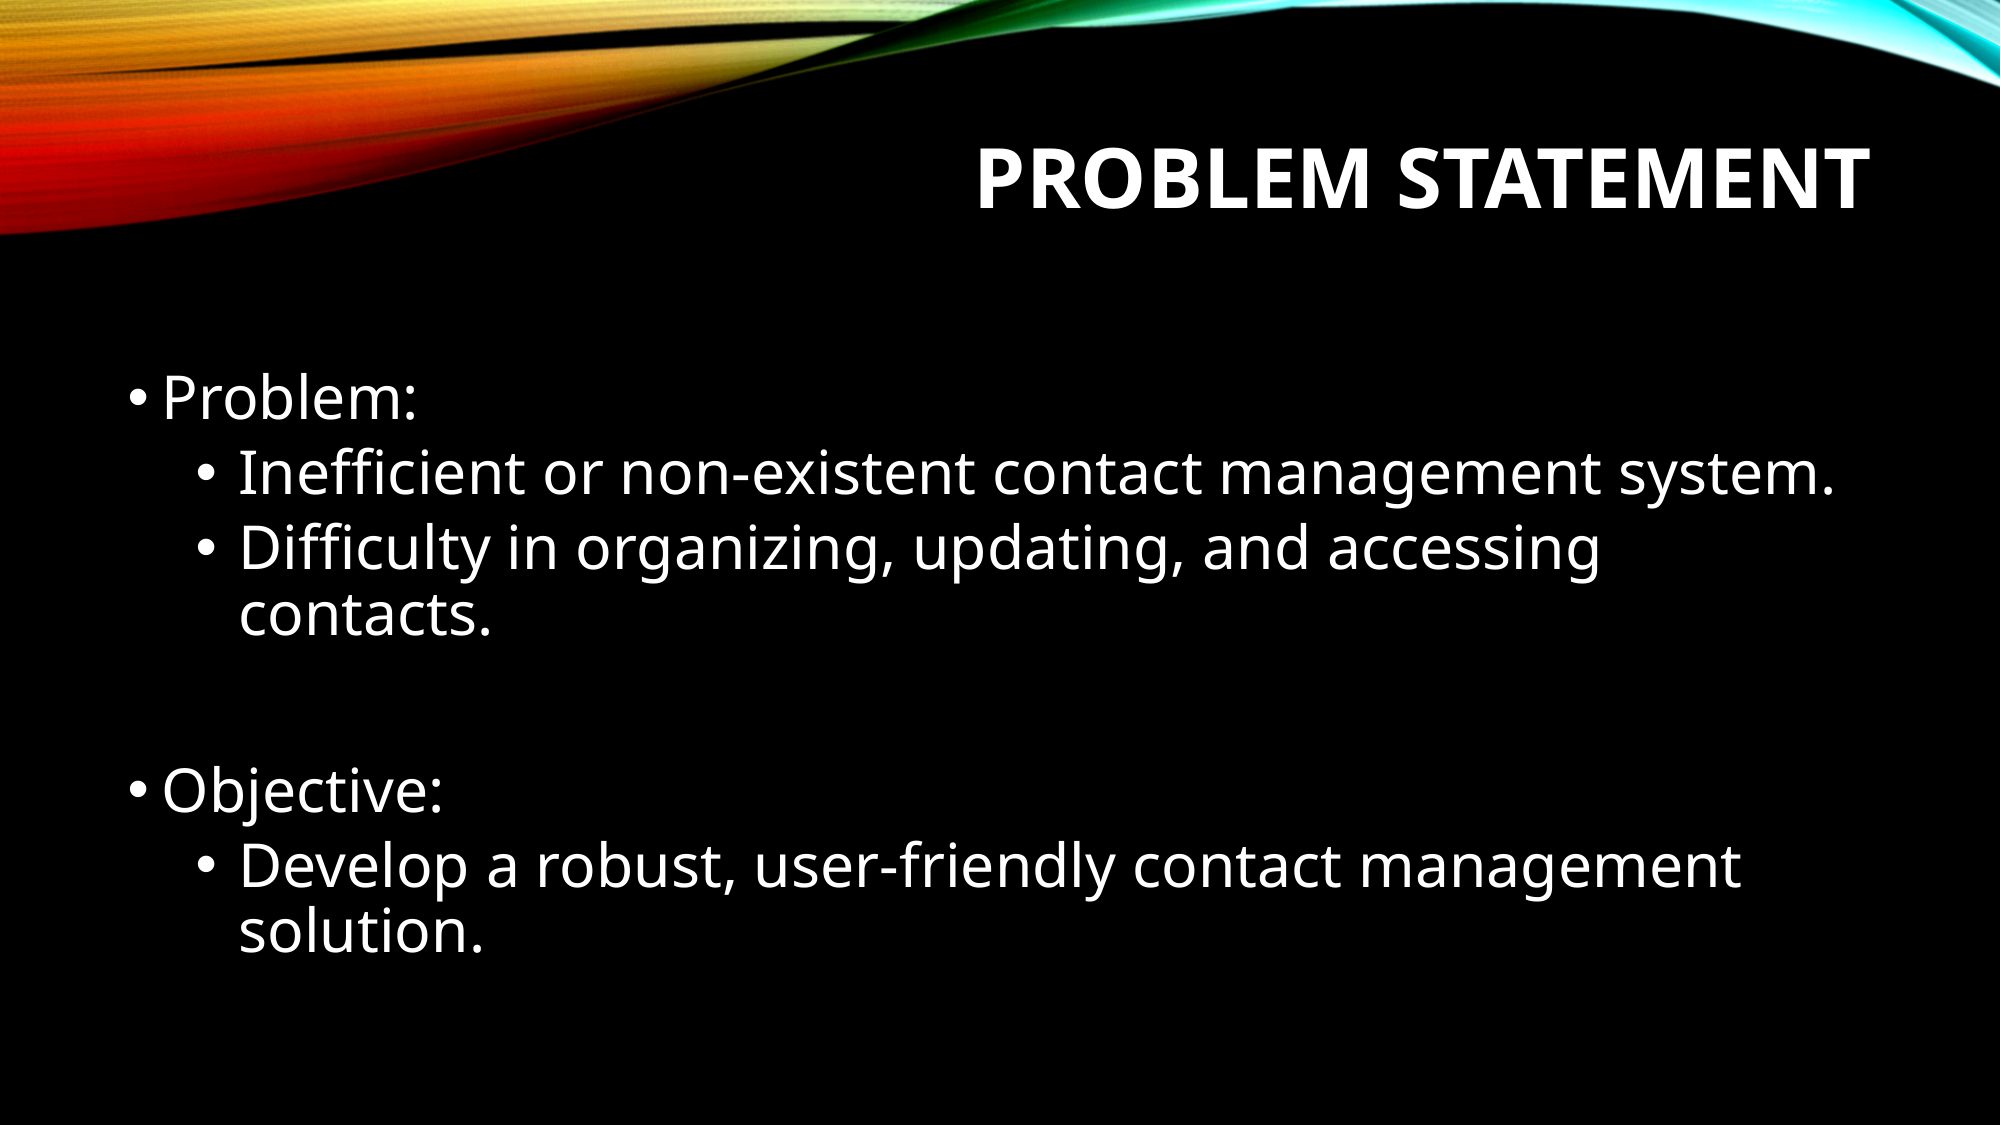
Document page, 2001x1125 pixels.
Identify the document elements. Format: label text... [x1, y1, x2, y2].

list Problem: Inefficient or non-existent contact management system. Difficulty in organizing, updating, and accessing contacts. Objective: Develop a robust, user-friendly contact management solution. [112, 360, 1888, 1021]
picture [0, 0, 2000, 237]
title Problem Statement [474, 125, 1888, 338]
